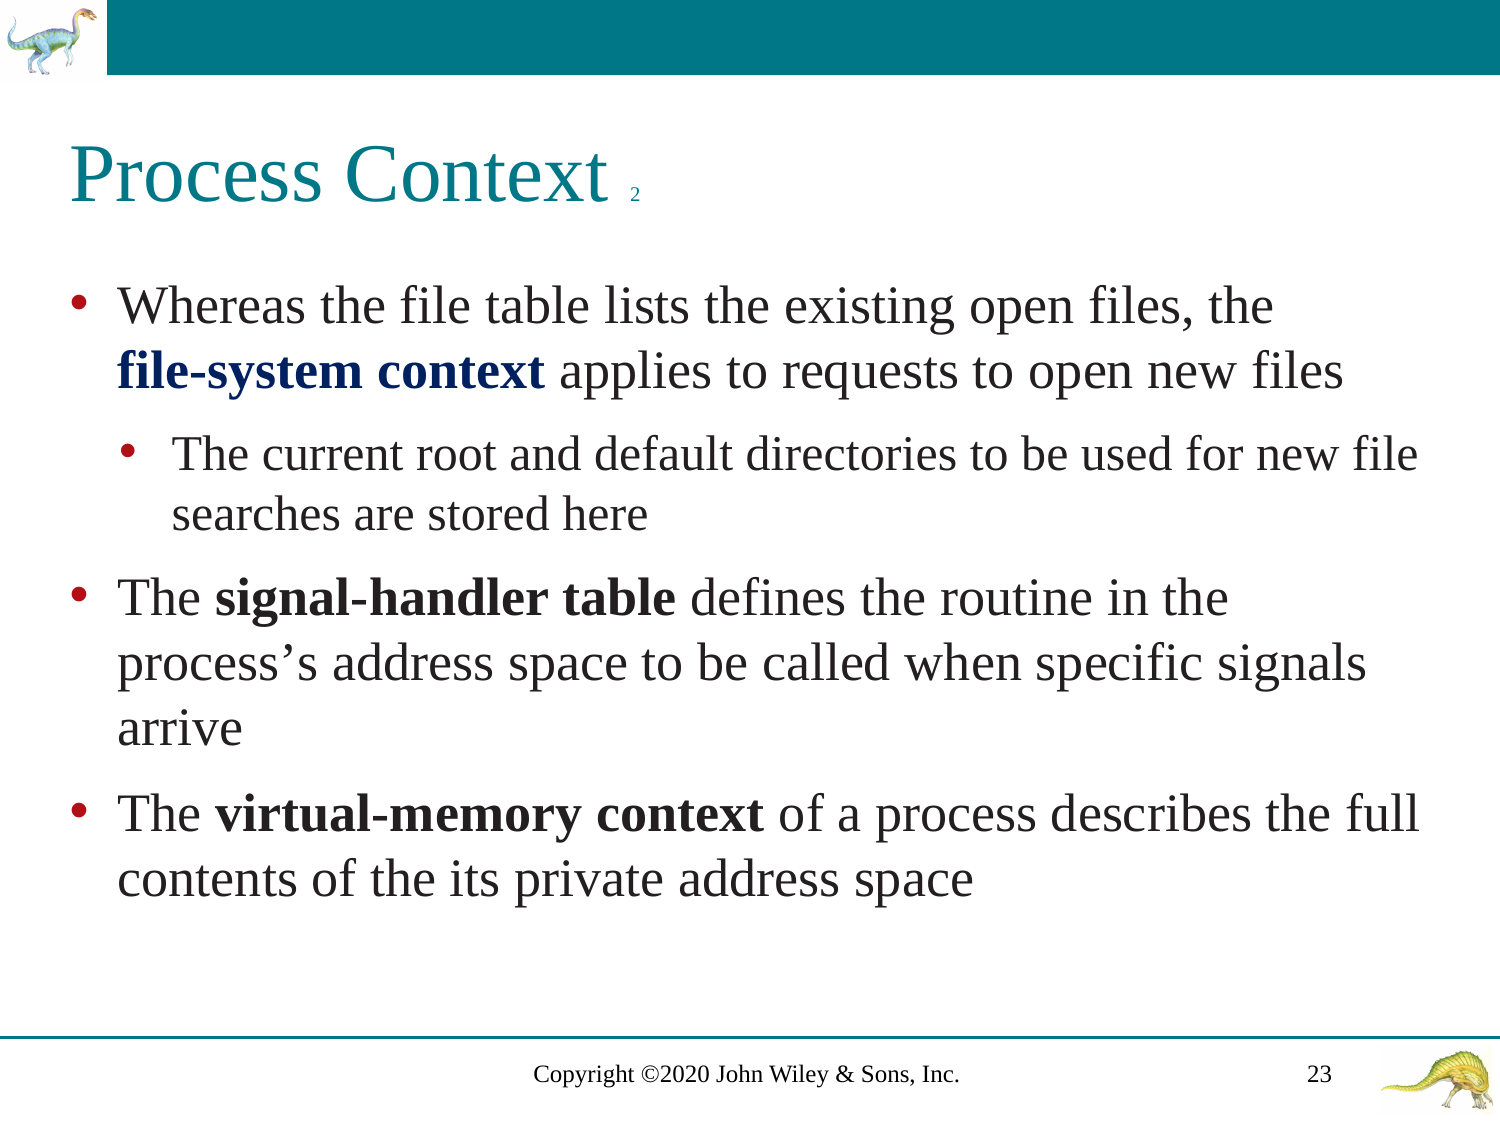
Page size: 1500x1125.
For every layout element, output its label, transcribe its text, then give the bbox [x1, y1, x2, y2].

slide_number 23 [1083, 1042, 1348, 1103]
picture [0, 0, 107, 82]
list Whereas the file table lists the existing open files, the file-system context applies to requests to open new files The current root and default directories to be used for new file searches are stored here The signal-handler table defines the routine in the process’s address space to be called when specific signals arrive The virtual-memory context of a process describes the full contents of the its private address space [54, 261, 1444, 1018]
title Process Context 2 [54, 122, 1445, 227]
footer Copyright ©2020 John Wiley & Sons, Inc. [496, 1042, 1004, 1103]
picture [1379, 1044, 1493, 1115]
